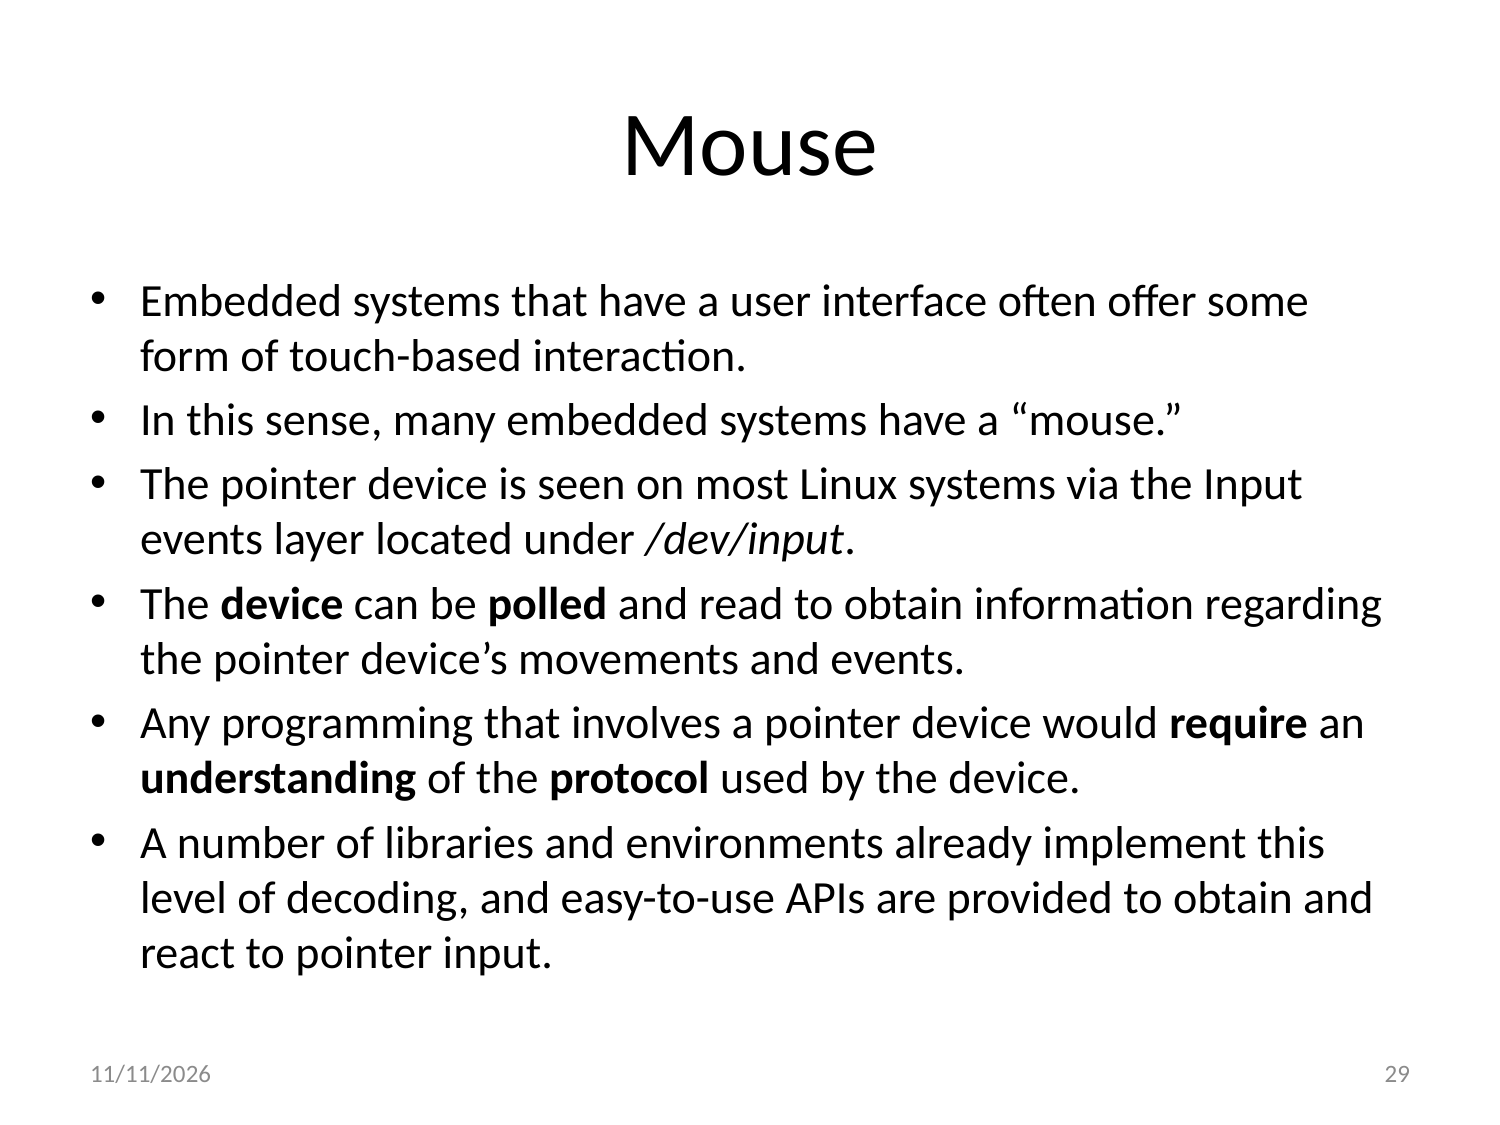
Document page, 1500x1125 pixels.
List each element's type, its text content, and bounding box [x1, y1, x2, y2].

slide_number 29 [1074, 1042, 1425, 1103]
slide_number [75, 1042, 425, 1103]
list Embedded systems that have a user interface often offer some form of touch-based interaction. In this sense, many embedded systems have a “mouse.” The pointer device is seen on most Linux systems via the Input events layer located under /dev/input. The device can be polled and read to obtain information regarding the pointer device’s movements and events. Any programming that involves a pointer device would require an understanding of the protocol used by the device. A number of libraries and environments already implement this level of decoding, and easy-to-use APIs are provided to obtain and react to pointer input. [75, 262, 1425, 1005]
title Mouse [75, 45, 1425, 233]
